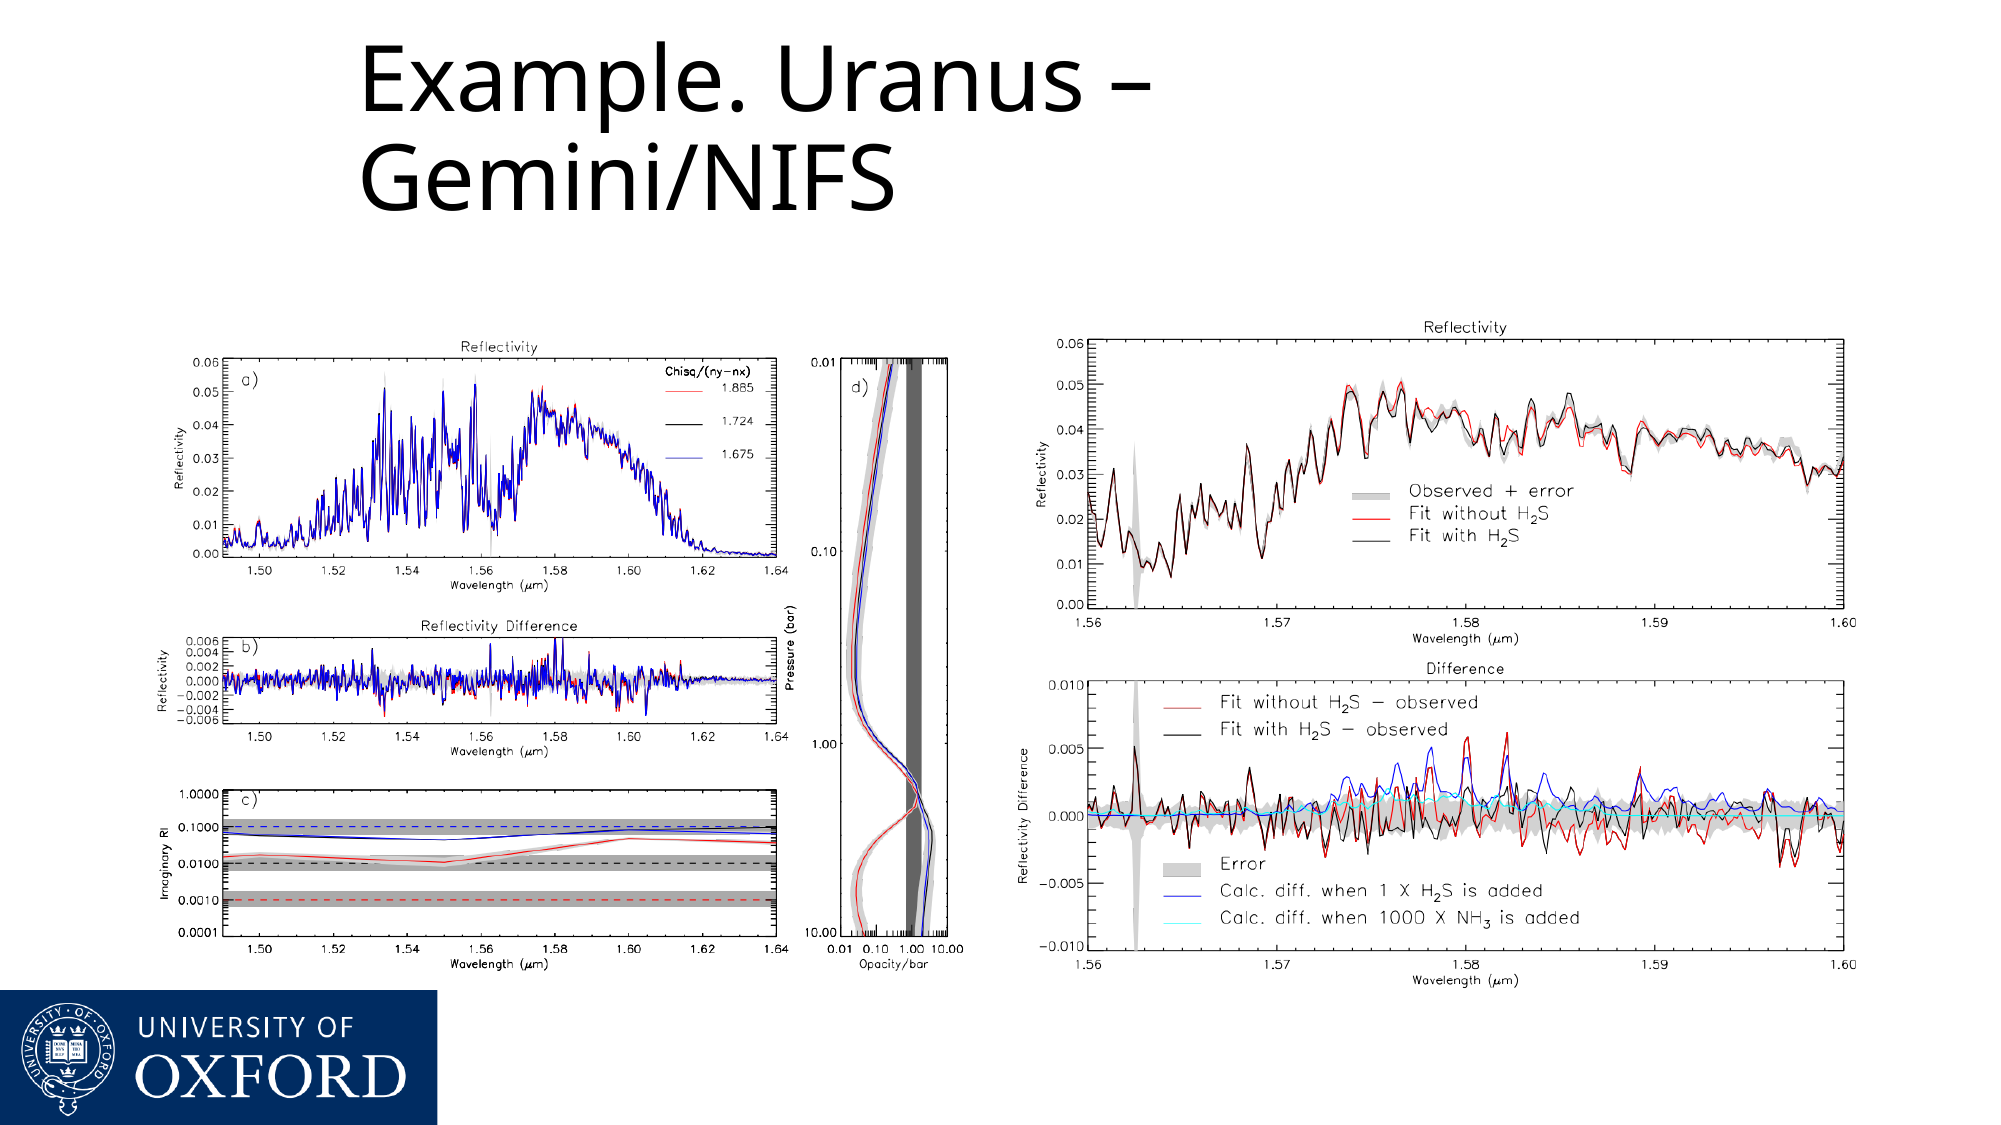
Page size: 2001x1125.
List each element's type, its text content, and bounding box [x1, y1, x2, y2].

title Example. Uranus – Gemini/NIFS [342, 35, 1633, 227]
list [137, 325, 988, 987]
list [1012, 316, 1863, 997]
